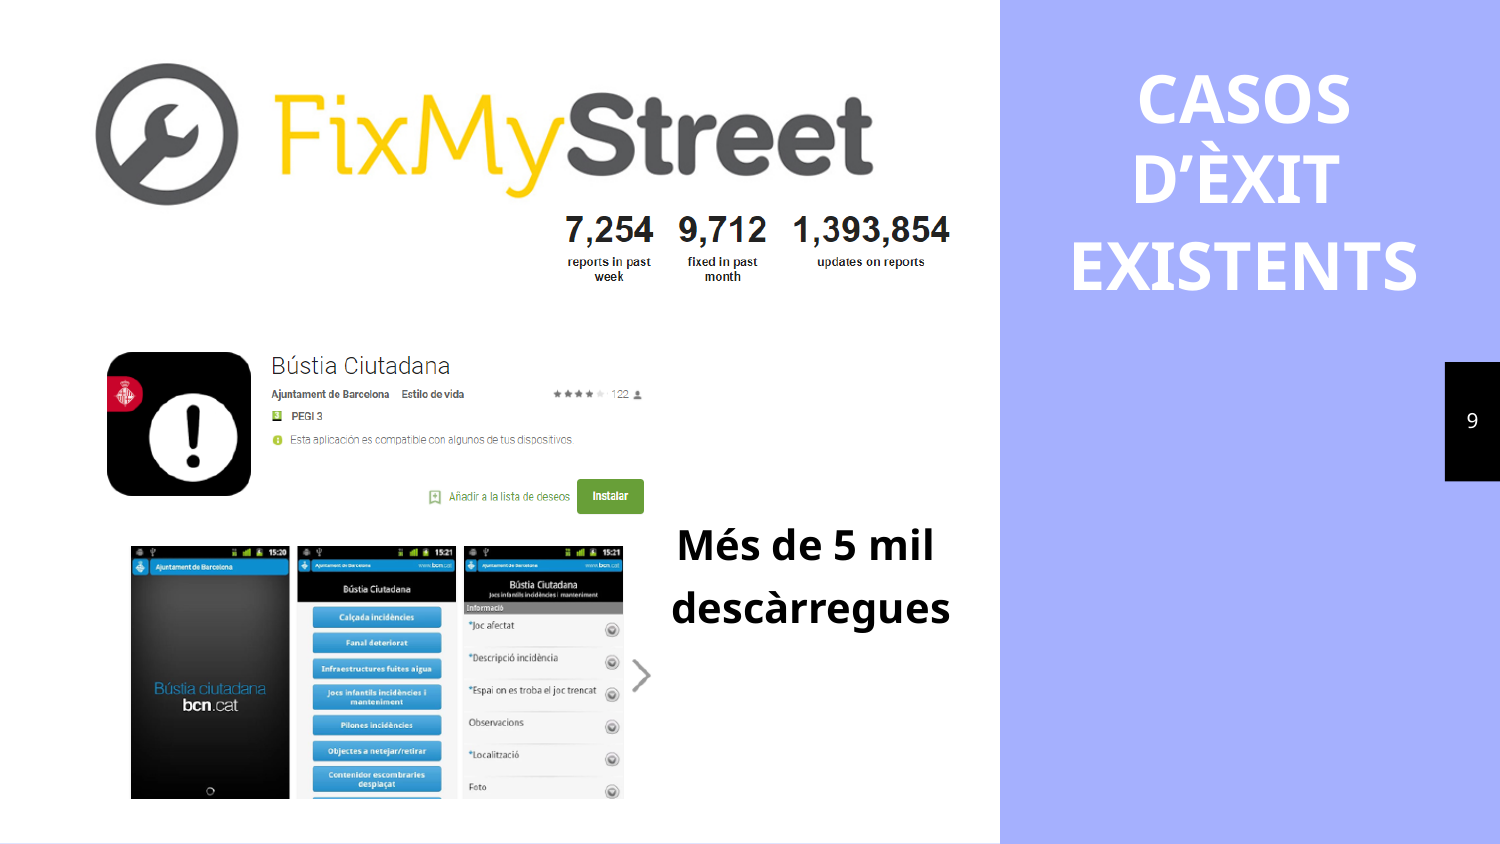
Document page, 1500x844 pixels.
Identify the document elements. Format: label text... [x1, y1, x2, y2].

picture [95, 341, 663, 810]
picture [64, 33, 962, 290]
slide_number 9 [1444, 362, 1500, 482]
text_box Més de 5 mil descàrregues [668, 503, 998, 713]
list CASOS D’ÈXIT EXISTENTS [1016, 18, 1473, 342]
